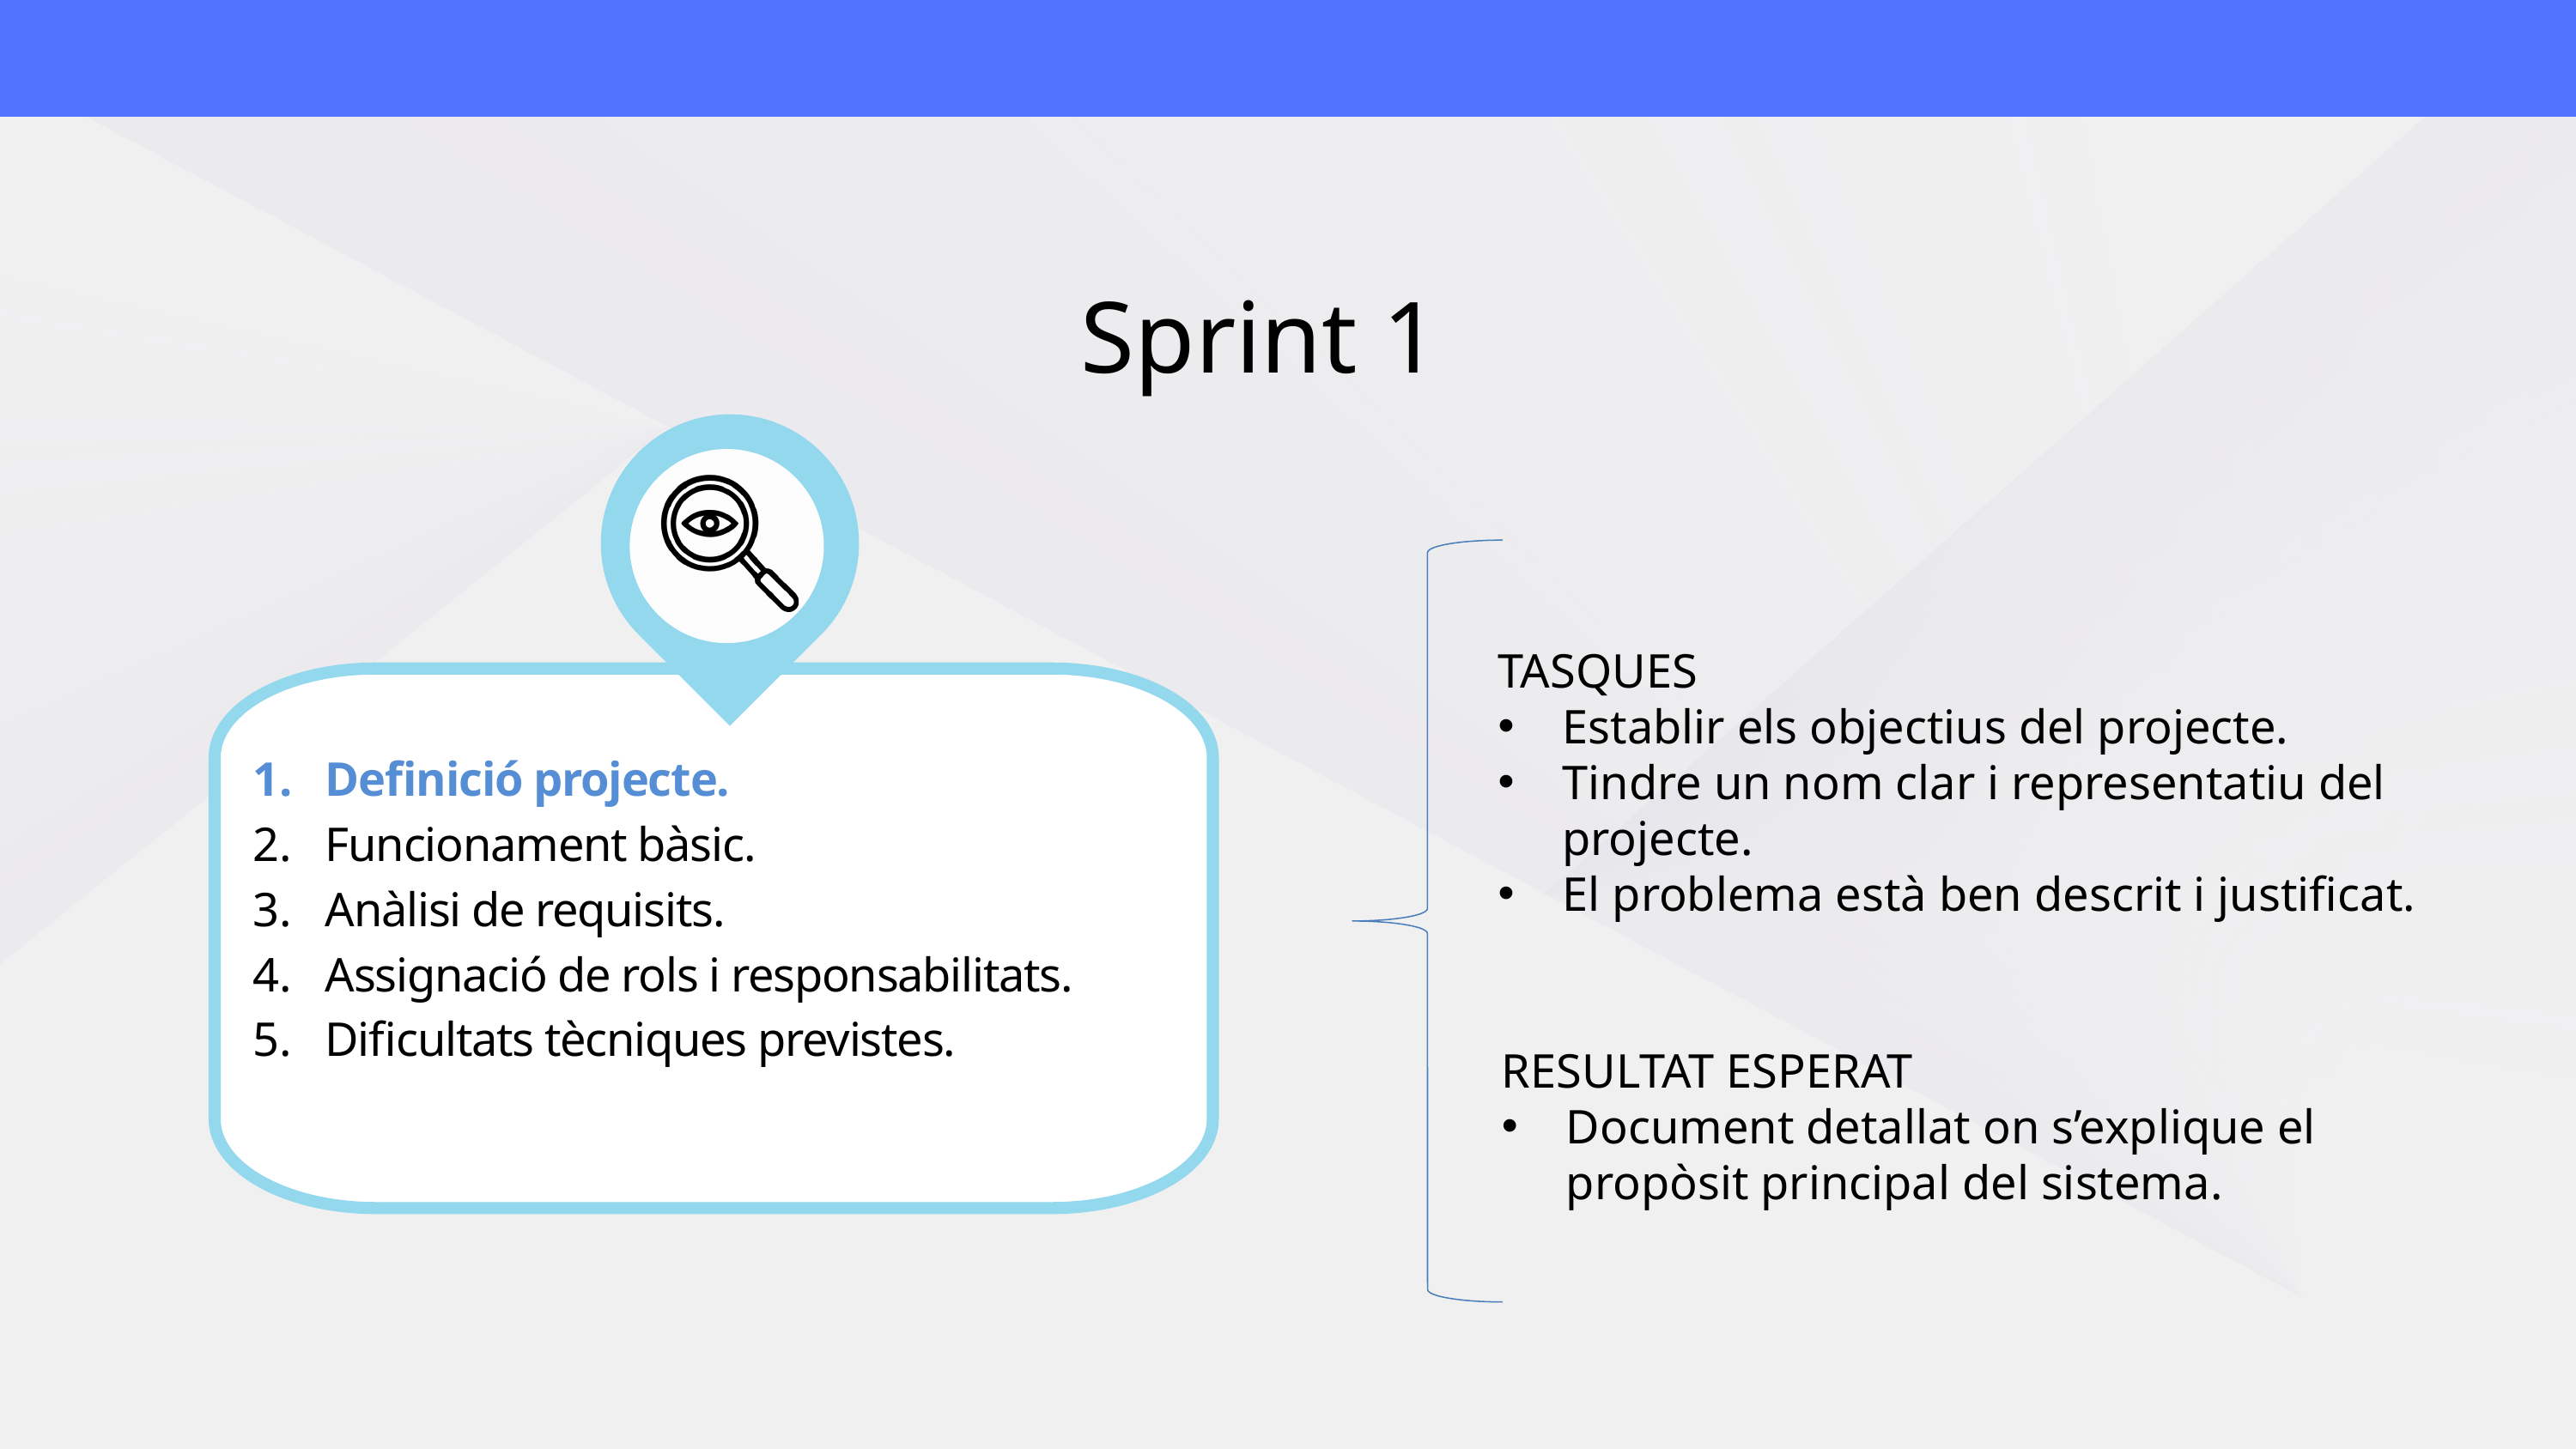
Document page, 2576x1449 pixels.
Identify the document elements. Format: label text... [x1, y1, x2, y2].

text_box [214, 668, 1213, 1209]
text_box [0, 126, 2576, 1449]
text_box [0, 0, 2576, 118]
text_box Sprint 1 [285, 274, 2235, 393]
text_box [600, 414, 860, 673]
text_box [1352, 539, 1503, 1303]
text_box RESULTAT ESPERAT Document detallat on s’explique el propòsit principal del sistema. [1489, 1035, 2434, 1216]
text_box TASQUES Establir els objectius del projecte. Tindre un nom clar i representatiu del projecte. El problema està ben descrit i justificat. [1485, 634, 2430, 927]
